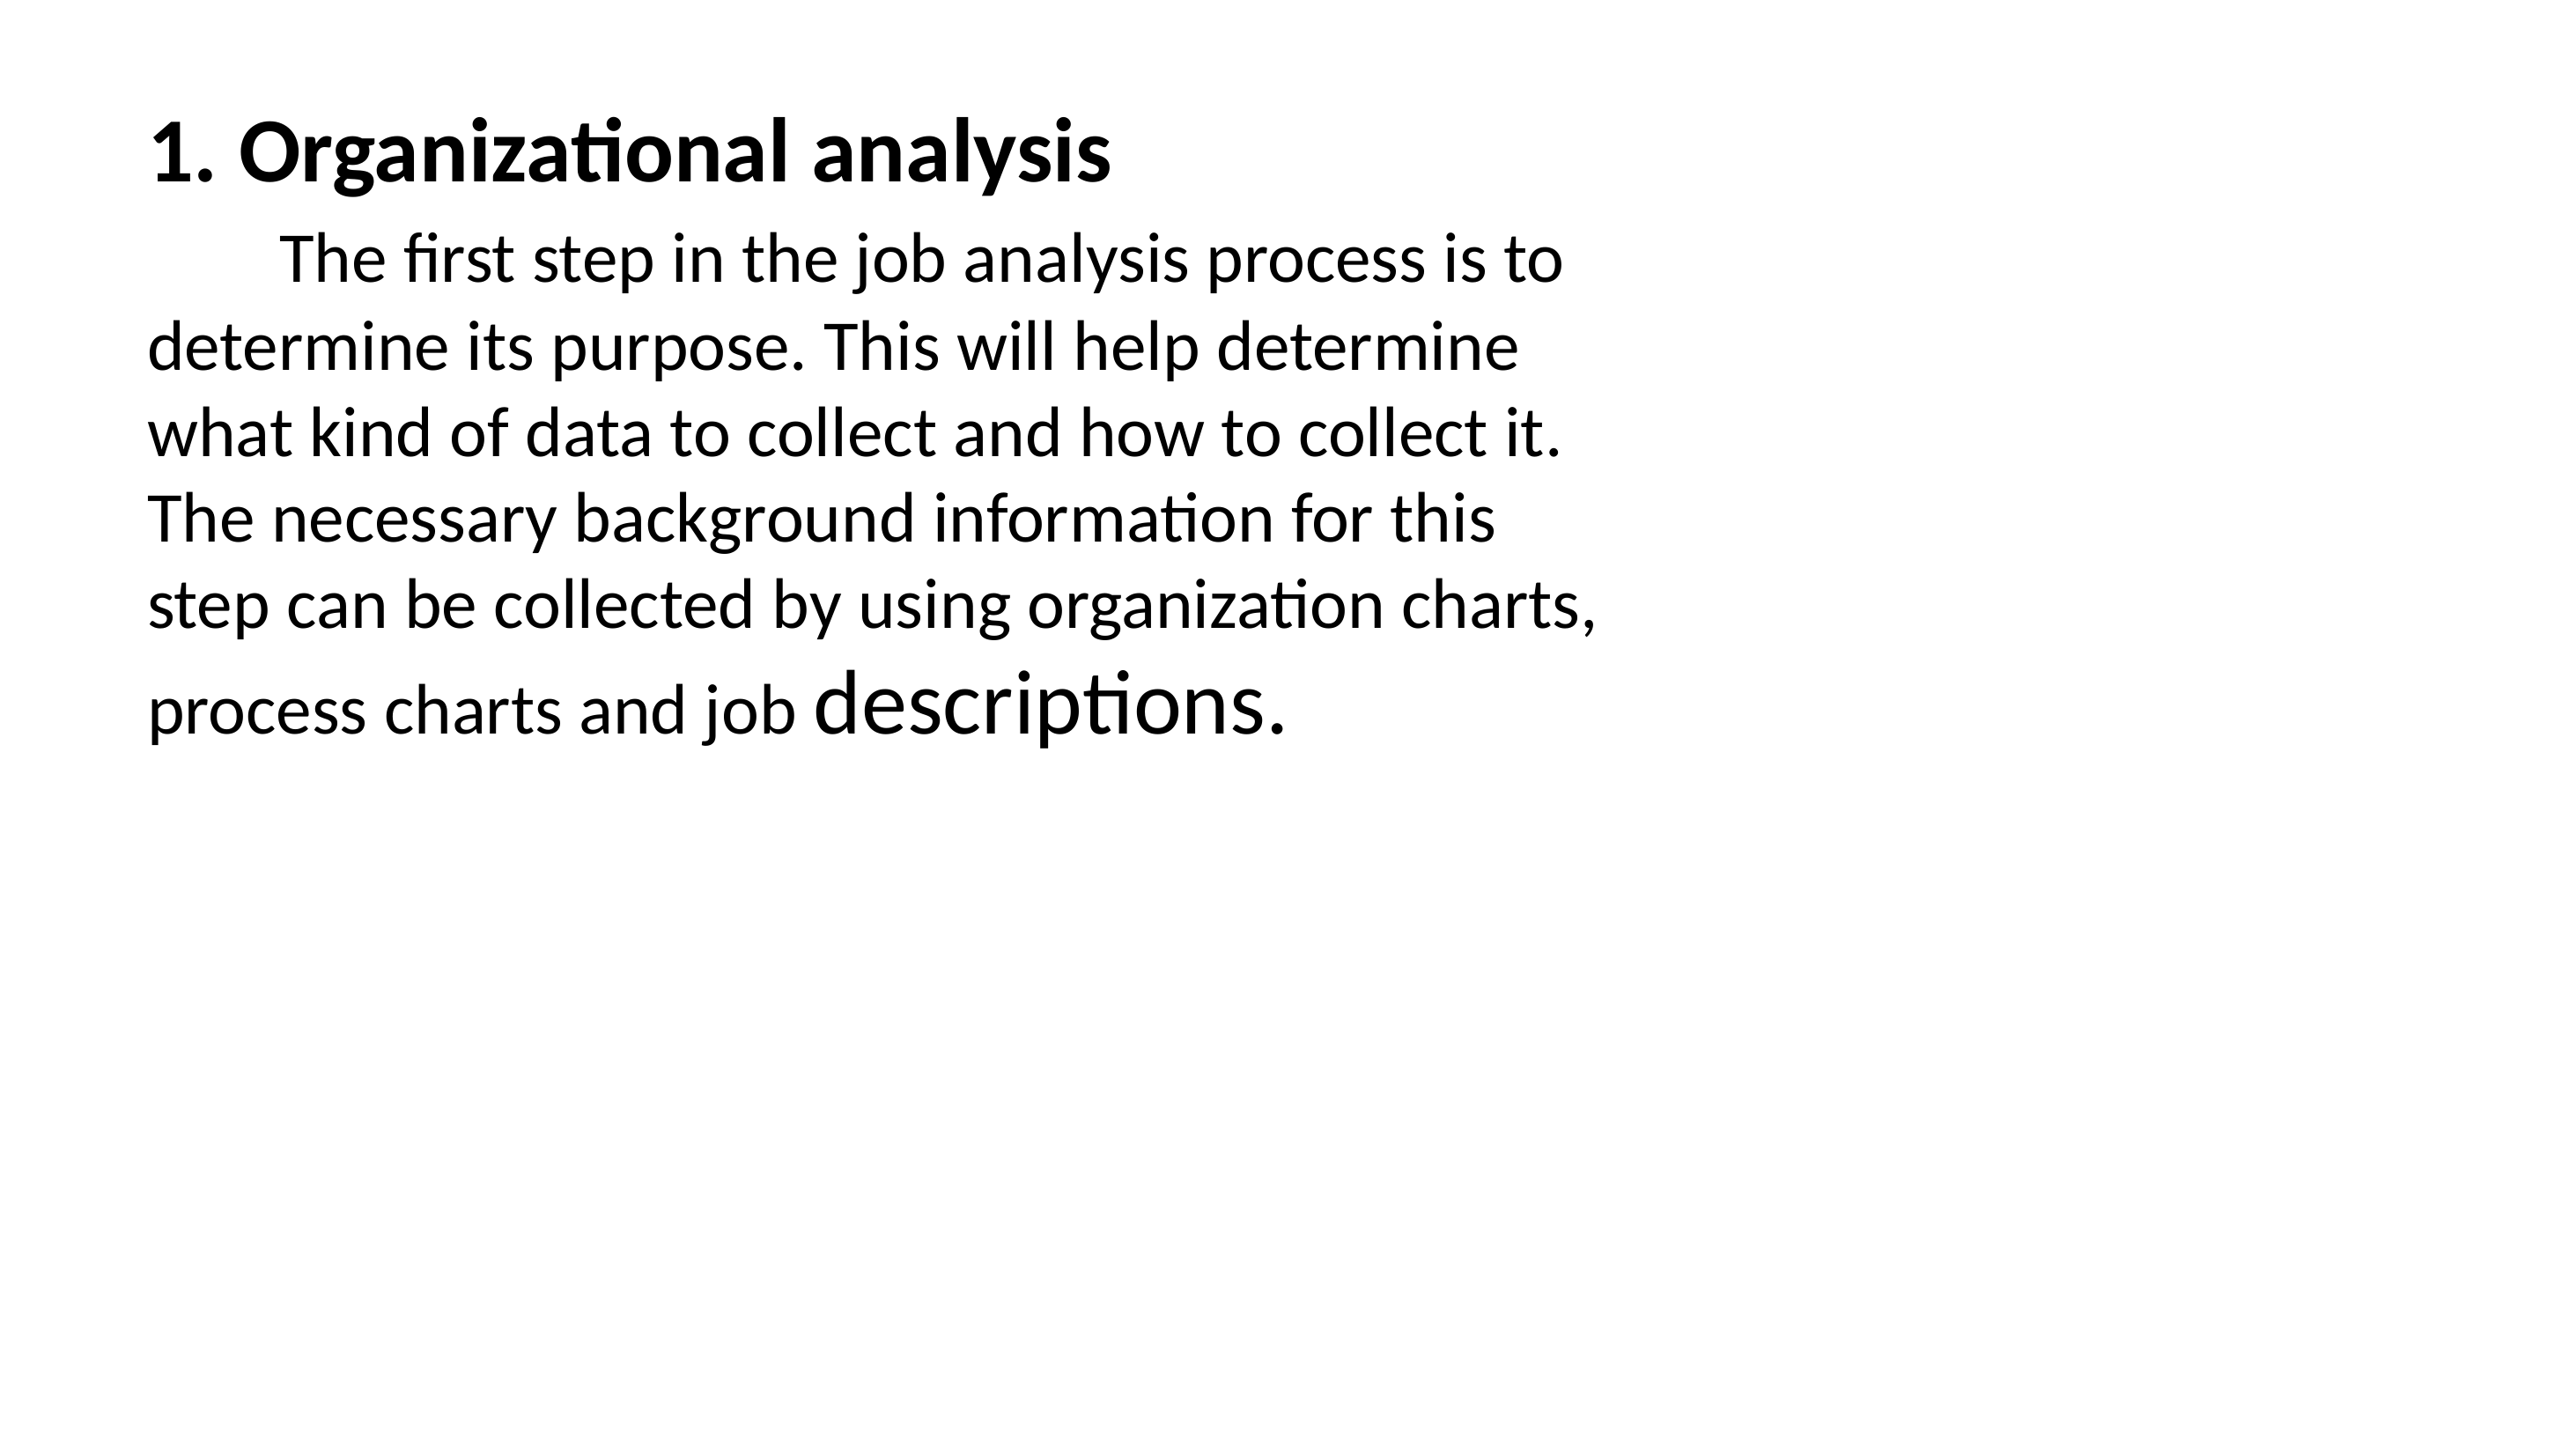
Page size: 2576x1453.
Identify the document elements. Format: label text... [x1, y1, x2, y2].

text_box 1. Organizational analysis The first step in the job analysis process is to determine its purpose. This will help determine what kind of data to collect and how to collect it. The necessary background information for this step can be collected by using organization charts, process charts and job descriptions. [129, 80, 1632, 762]
